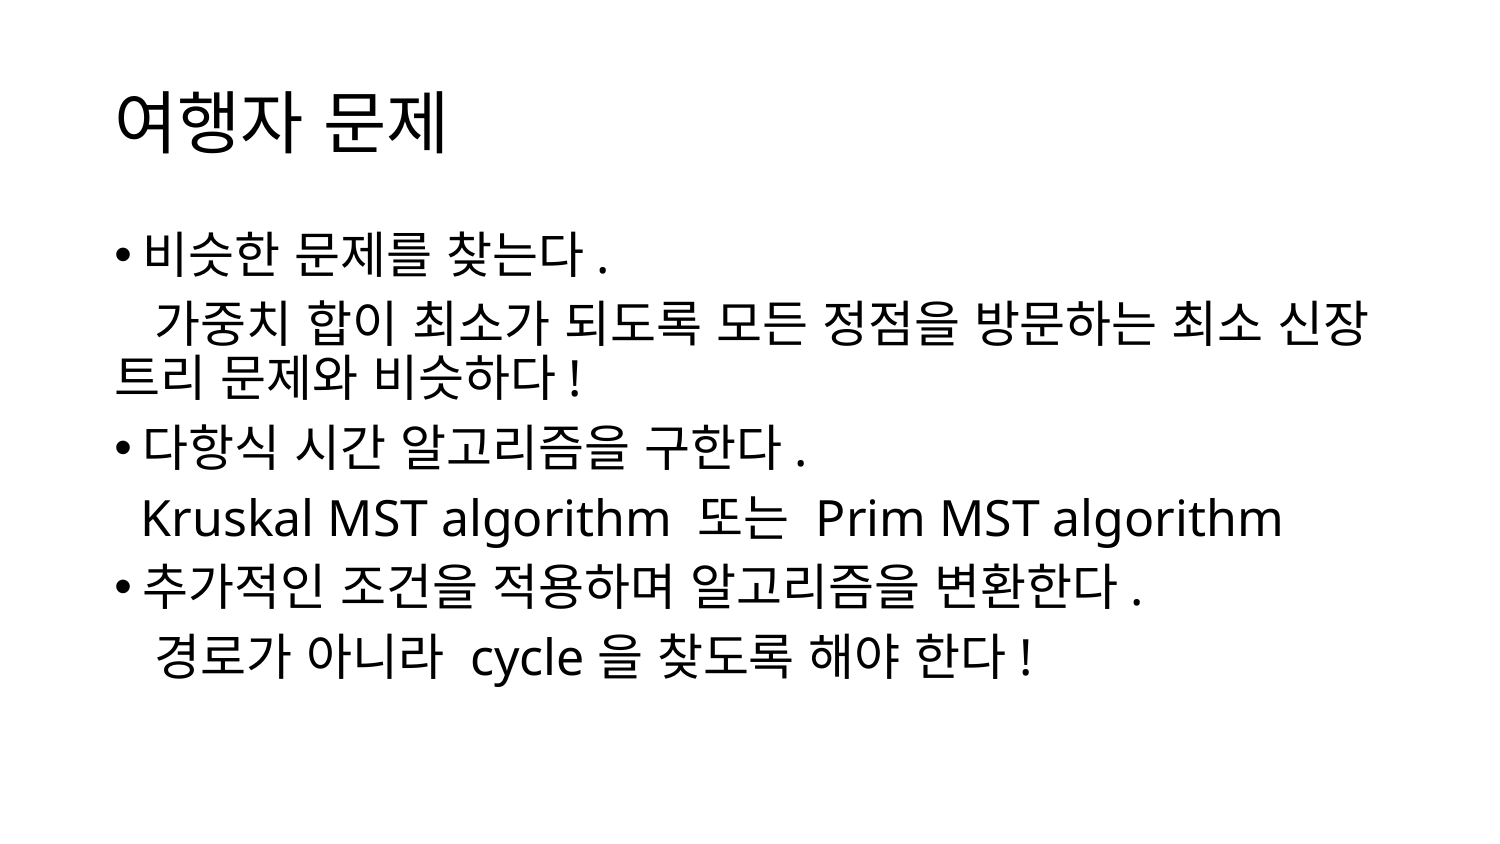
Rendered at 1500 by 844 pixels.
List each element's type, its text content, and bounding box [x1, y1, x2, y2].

title 여행자 문제 [103, 44, 1397, 208]
list 비슷한 문제를 찾는다. 가중치 합이 최소가 되도록 모든 정점을 방문하는 최소 신장 트리 문제와 비슷하다! 다항식 시간 알고리즘을 구한다. Kruskal MST algorithm 또는 Prim MST algorithm 추가적인 조건을 적용하며 알고리즘을 변환한다. 경로가 아니라 cycle을 찾도록 해야 한다! [103, 224, 1397, 760]
